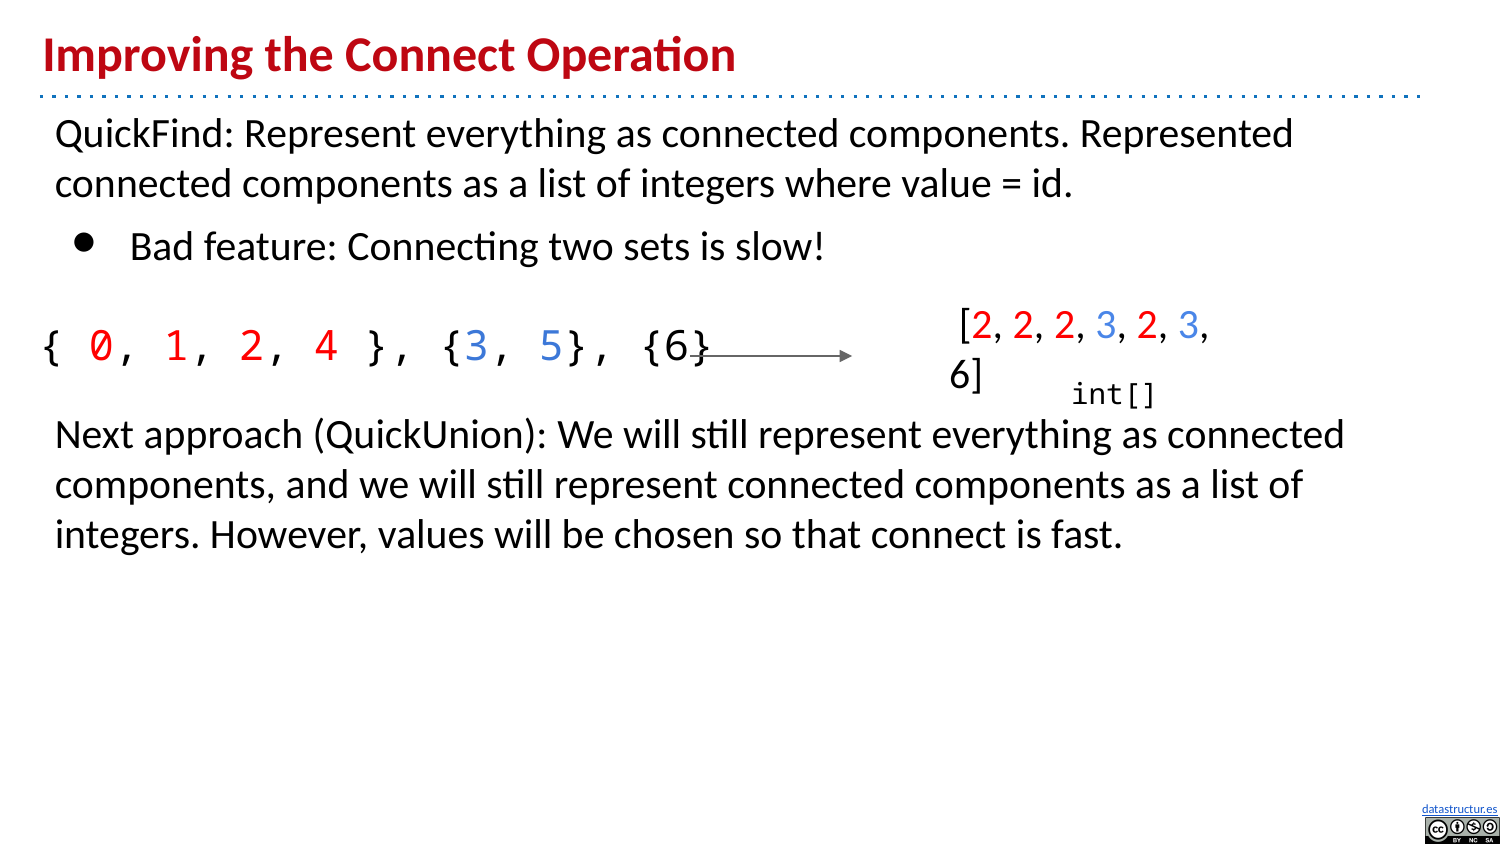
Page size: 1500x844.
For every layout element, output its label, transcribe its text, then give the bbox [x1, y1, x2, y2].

text_box { 0, 1, 2, 4 }, {3, 5}, {6} [23, 303, 751, 404]
picture [1425, 817, 1500, 844]
text_box int[] [1055, 360, 1179, 407]
text_box Improving the Connect Operation [27, 15, 1378, 97]
text_box QuickFind: Represent everything as connected components. Represented connected components as a list of integers where value = id. Bad feature: Connecting two sets is slow! Next approach (QuickUnion): We will still represent everything as connected components, and we will still represent connected components as a list of integers. However, values will be chosen so that connect is fast. [39, 91, 1425, 505]
text_box [2, 2, 2, 3, 2, 3, 6] [934, 300, 1267, 393]
